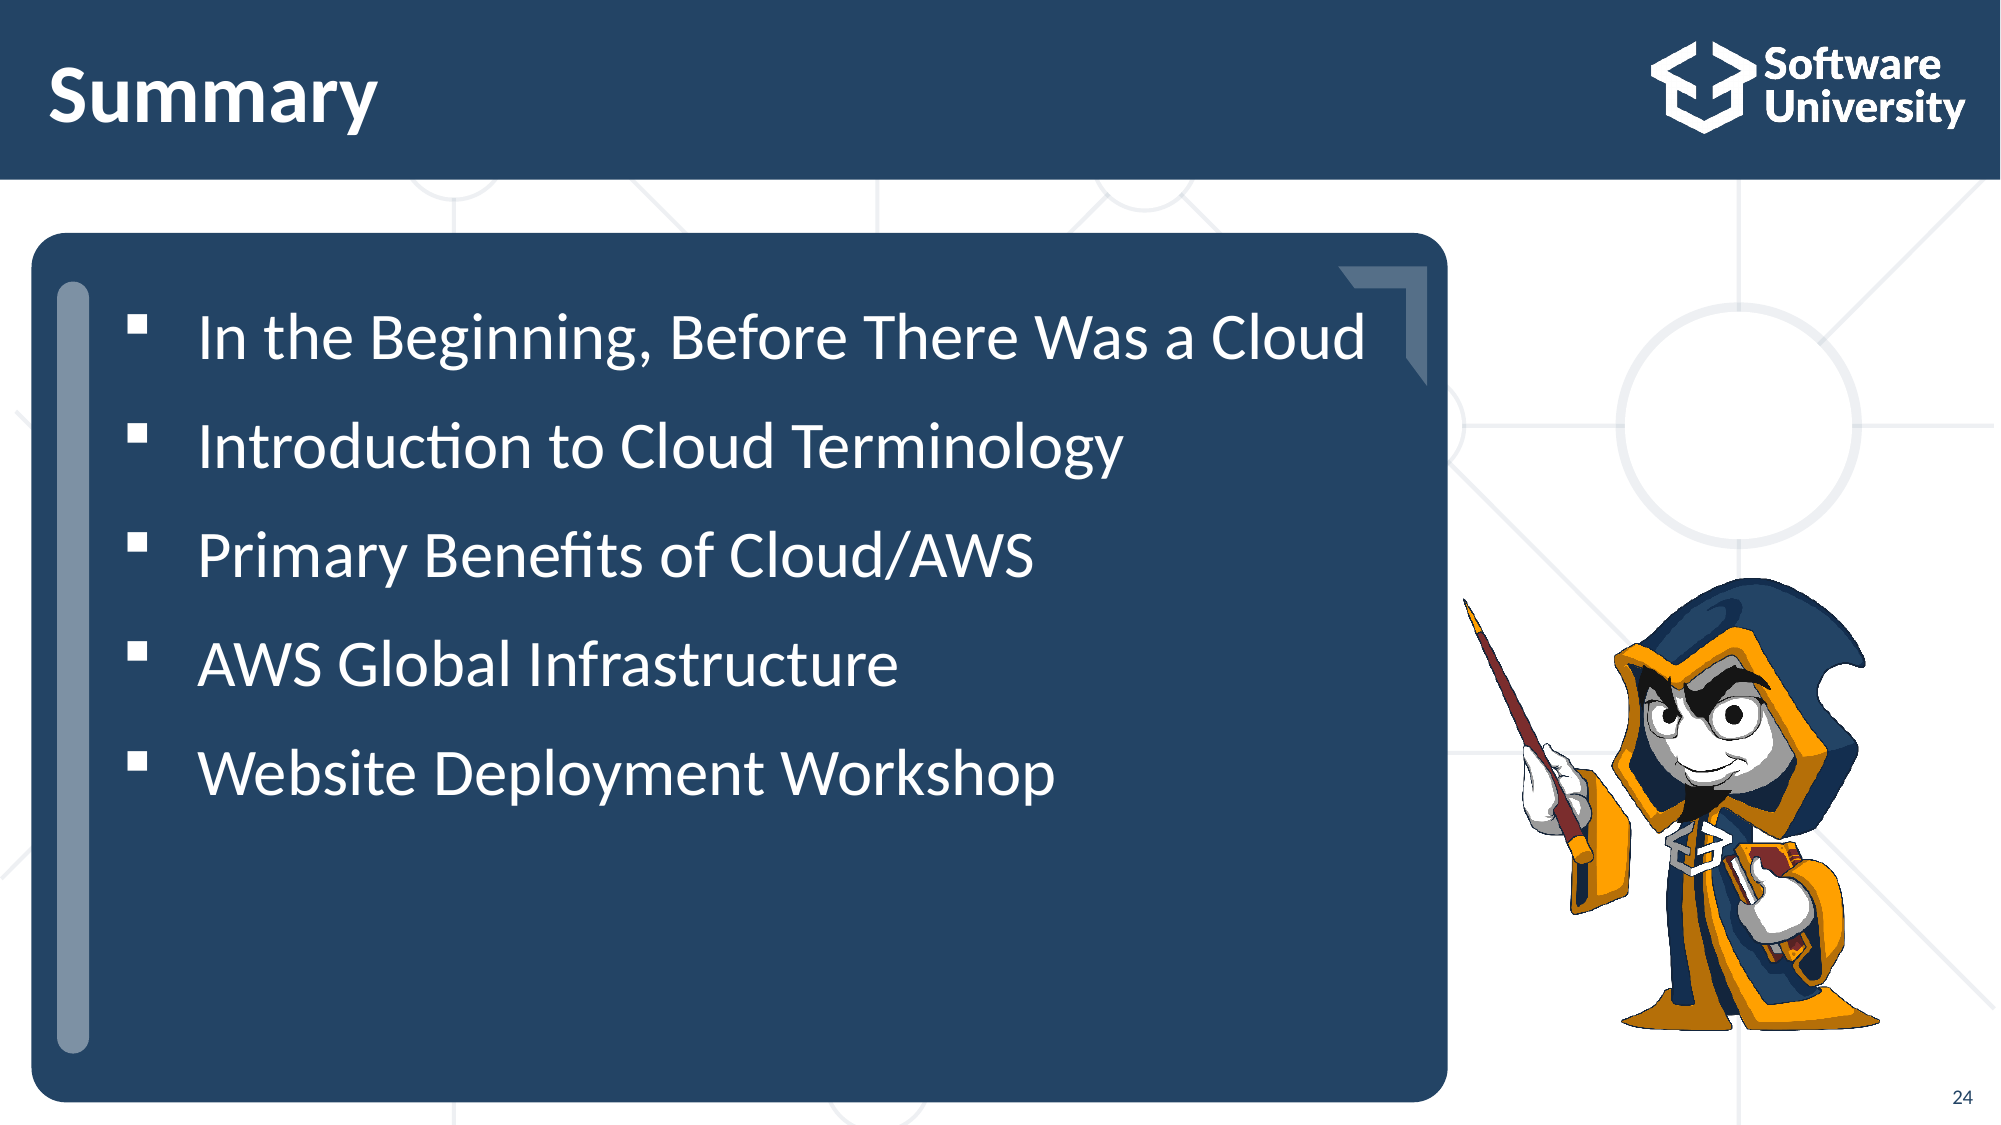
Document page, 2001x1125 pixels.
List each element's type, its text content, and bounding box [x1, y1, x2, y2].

picture [1651, 41, 1966, 134]
slide_number 24 [1927, 1067, 1989, 1117]
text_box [31, 232, 1448, 1103]
picture [1447, 537, 1921, 1050]
title Summary [31, 16, 1625, 162]
